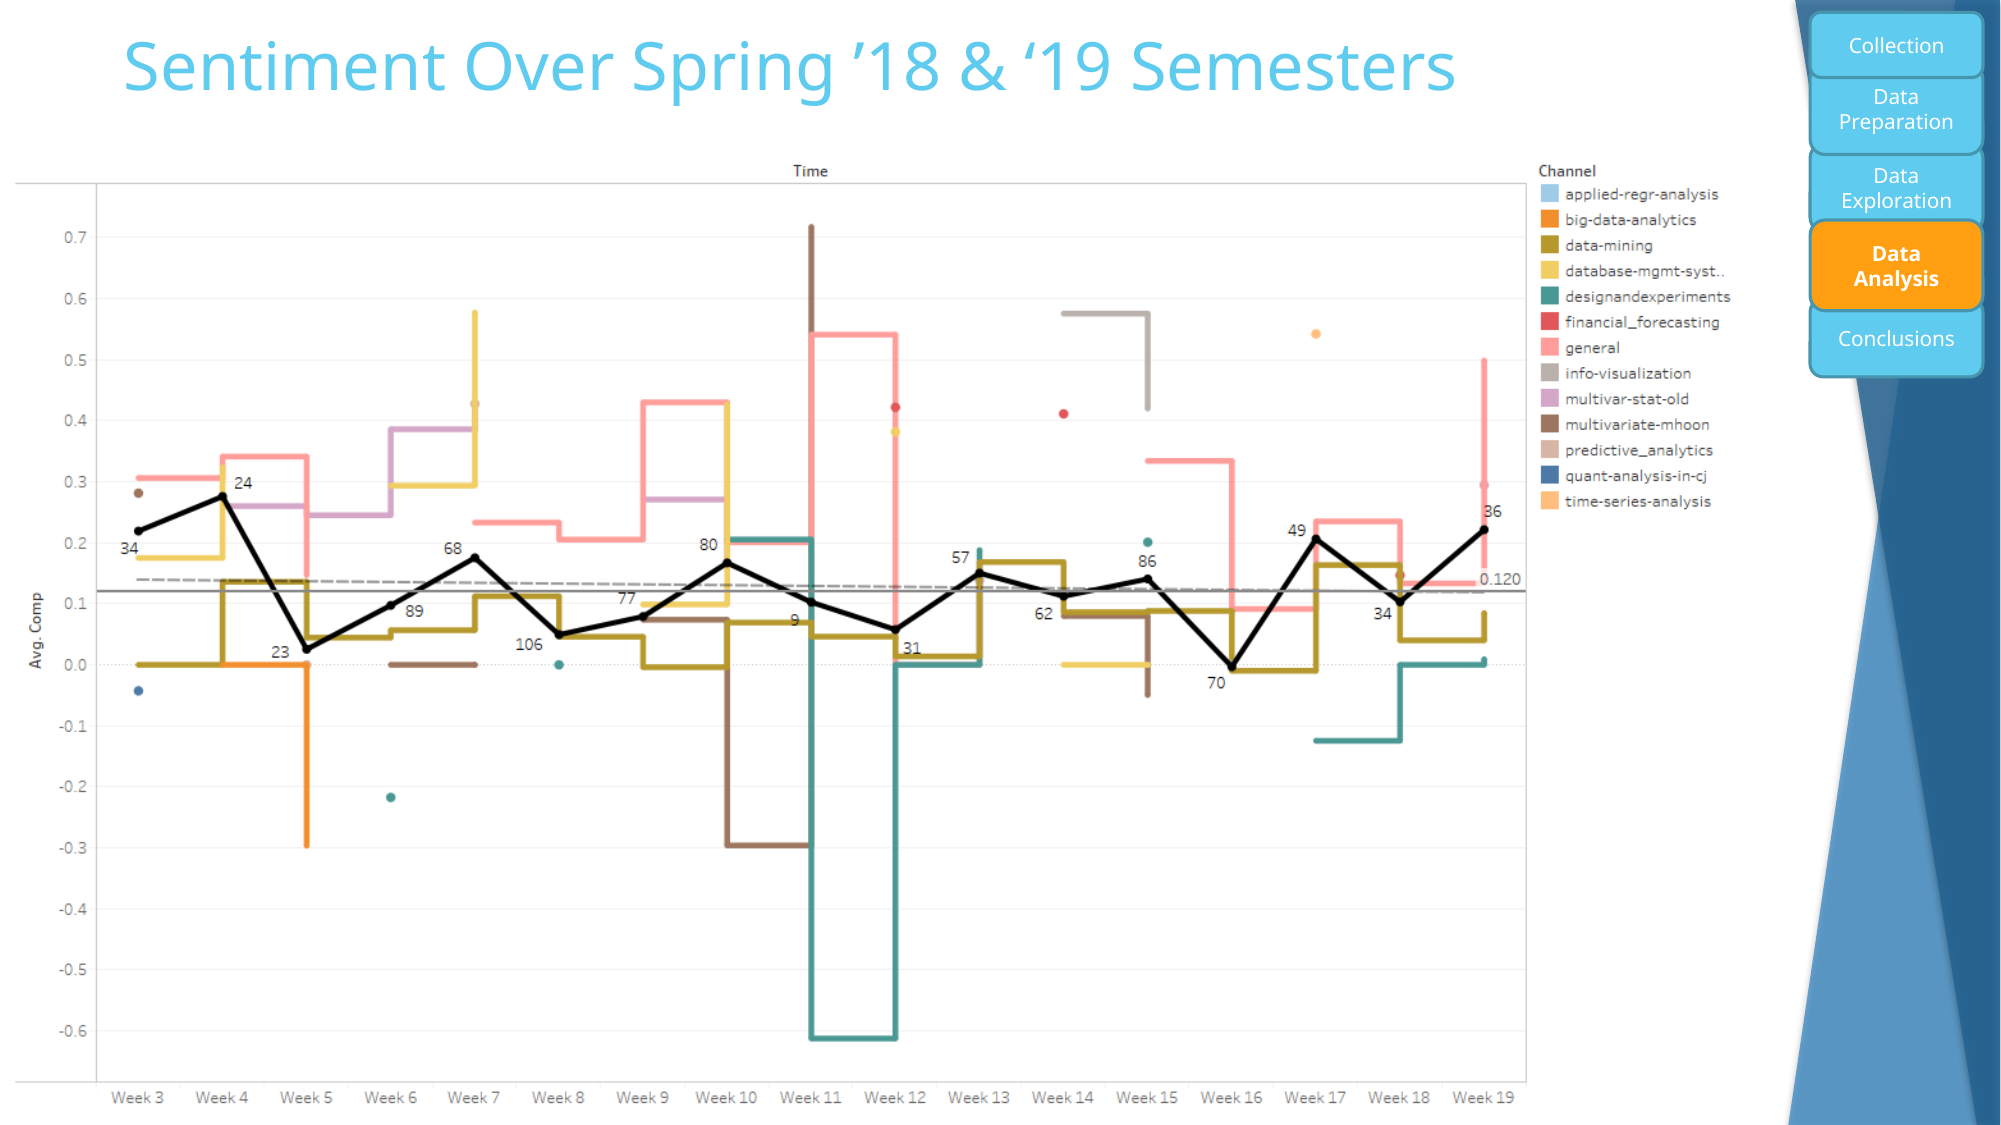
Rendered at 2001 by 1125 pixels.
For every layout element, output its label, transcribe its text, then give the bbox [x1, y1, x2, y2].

picture [0, 142, 1747, 1125]
title Sentiment Over Spring ’18 & ‘19 Semesters [108, 2, 1647, 112]
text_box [1809, 11, 1984, 378]
